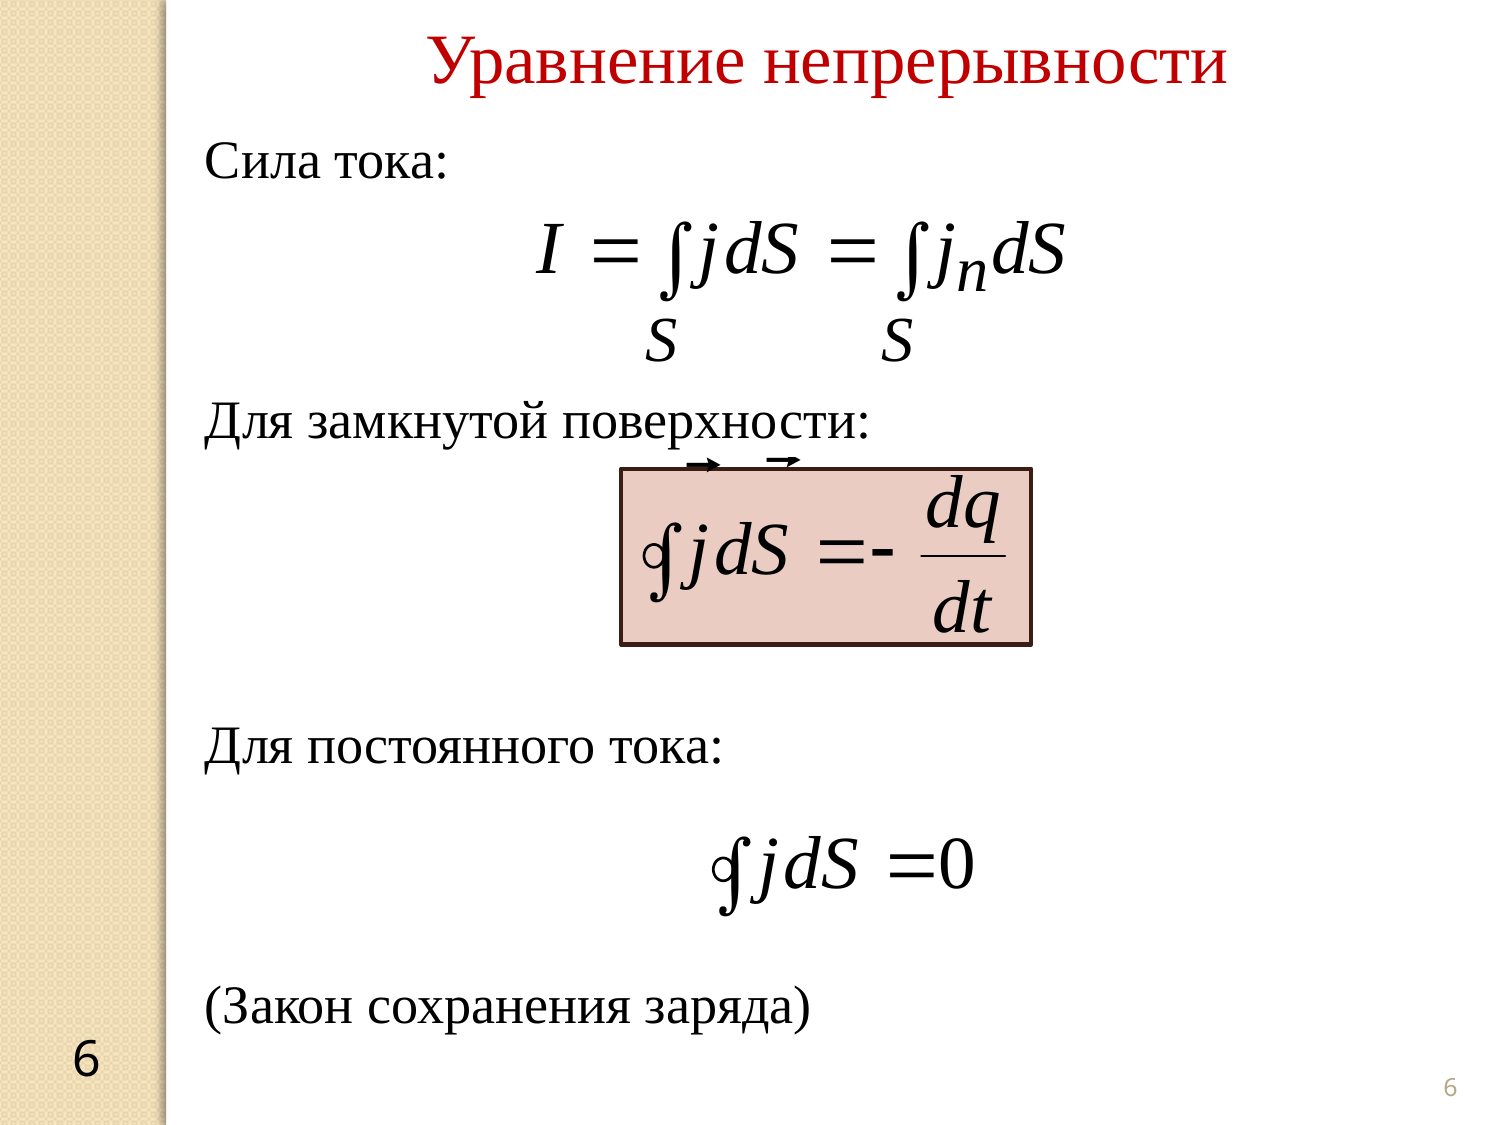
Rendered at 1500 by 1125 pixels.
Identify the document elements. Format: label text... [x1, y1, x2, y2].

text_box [524, 187, 1084, 376]
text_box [699, 802, 985, 926]
text_box Сила тока: Для замкнутой поверхности: Для постоянного тока: (Закон сохранения заряда) [175, 117, 1465, 1042]
slide_number 6 [1413, 1034, 1488, 1113]
text_box Уравнение непрерывности [189, 4, 1465, 118]
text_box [630, 456, 1018, 650]
text_box [619, 467, 623, 647]
text_box [1024, 467, 1033, 647]
text_box 6 [57, 1019, 116, 1095]
